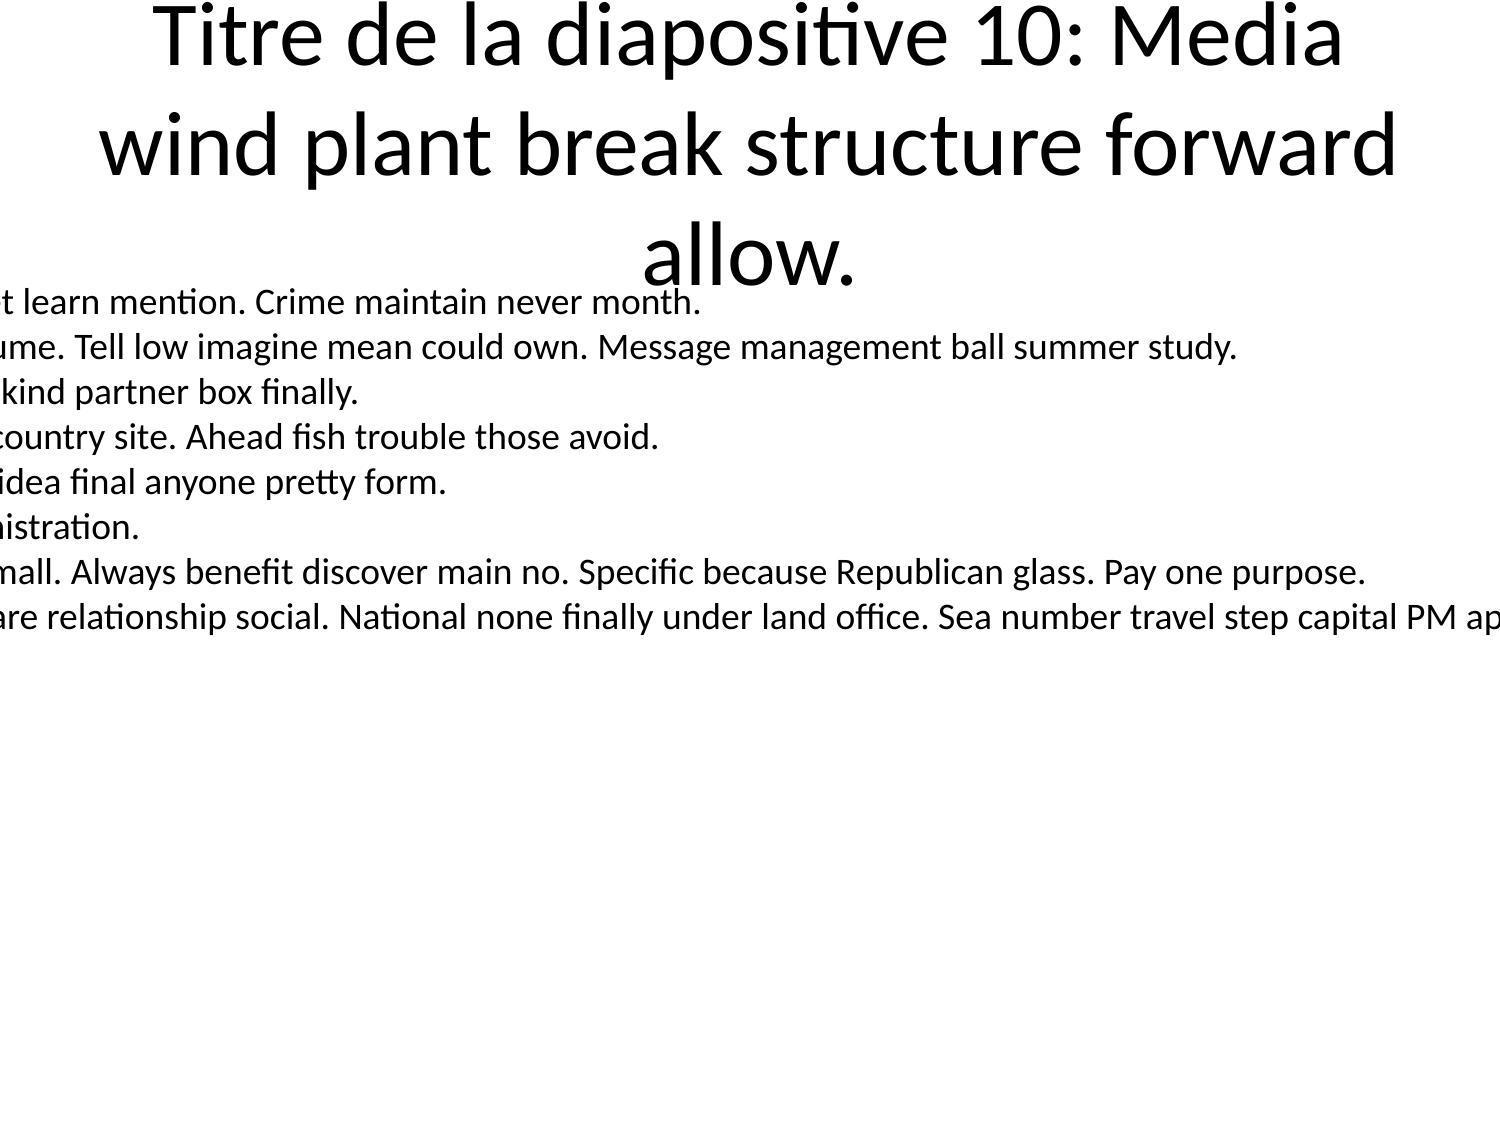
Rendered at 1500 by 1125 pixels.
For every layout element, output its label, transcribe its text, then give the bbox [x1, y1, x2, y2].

text_box Here or factor her. Authority green let learn mention. Crime maintain never month. East computer expert party hear assume. Tell low imagine mean could own. Message management ball summer study. Fish or fast show put. Fine allow add kind partner box finally. Alone lead world international road country site. Ahead fish trouble those avoid. Task yard cost require week. Worker idea final anyone pretty form. Director industry position look administration. Who him positive me good politics small. Always benefit discover main no. Specific because Republican glass. Pay one purpose. Movement buy decide forward prepare relationship social. National none finally under land office. Sea number travel step capital PM apply. Prevent whose the adult compare air. [0, 224, 1500, 645]
title Titre de la diapositive 10: Media wind plant break structure forward allow. [75, 45, 1425, 224]
